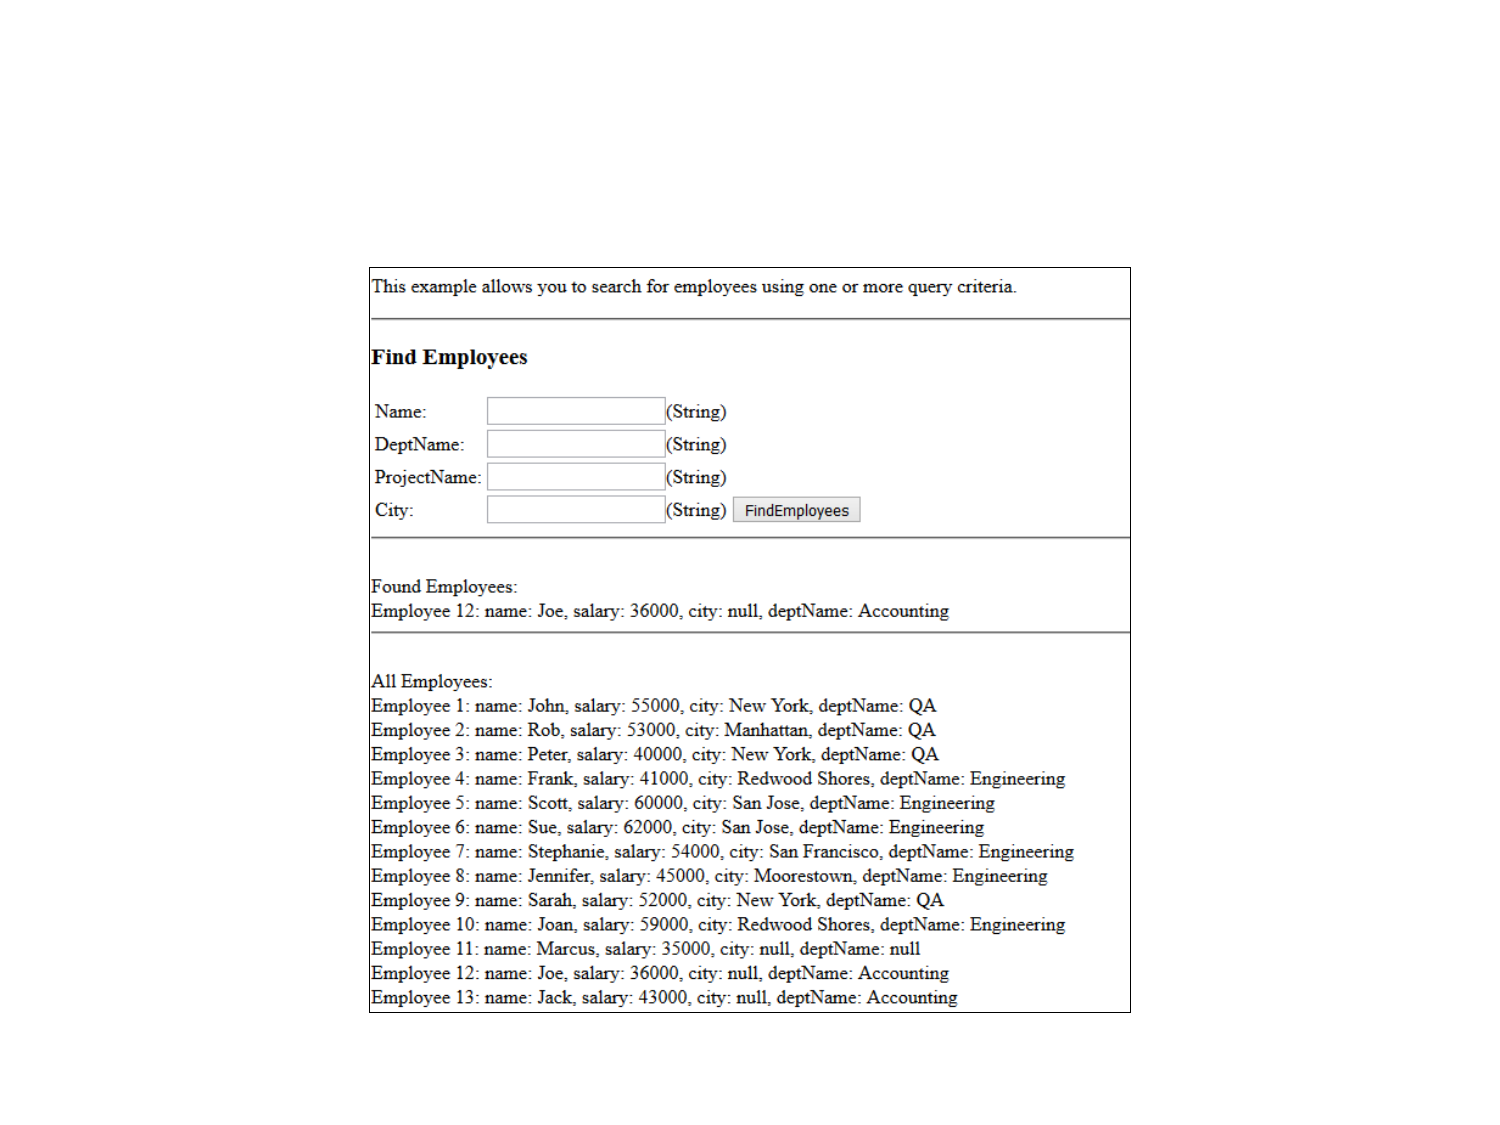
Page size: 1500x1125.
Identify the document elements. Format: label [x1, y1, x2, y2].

picture [369, 266, 1131, 1013]
